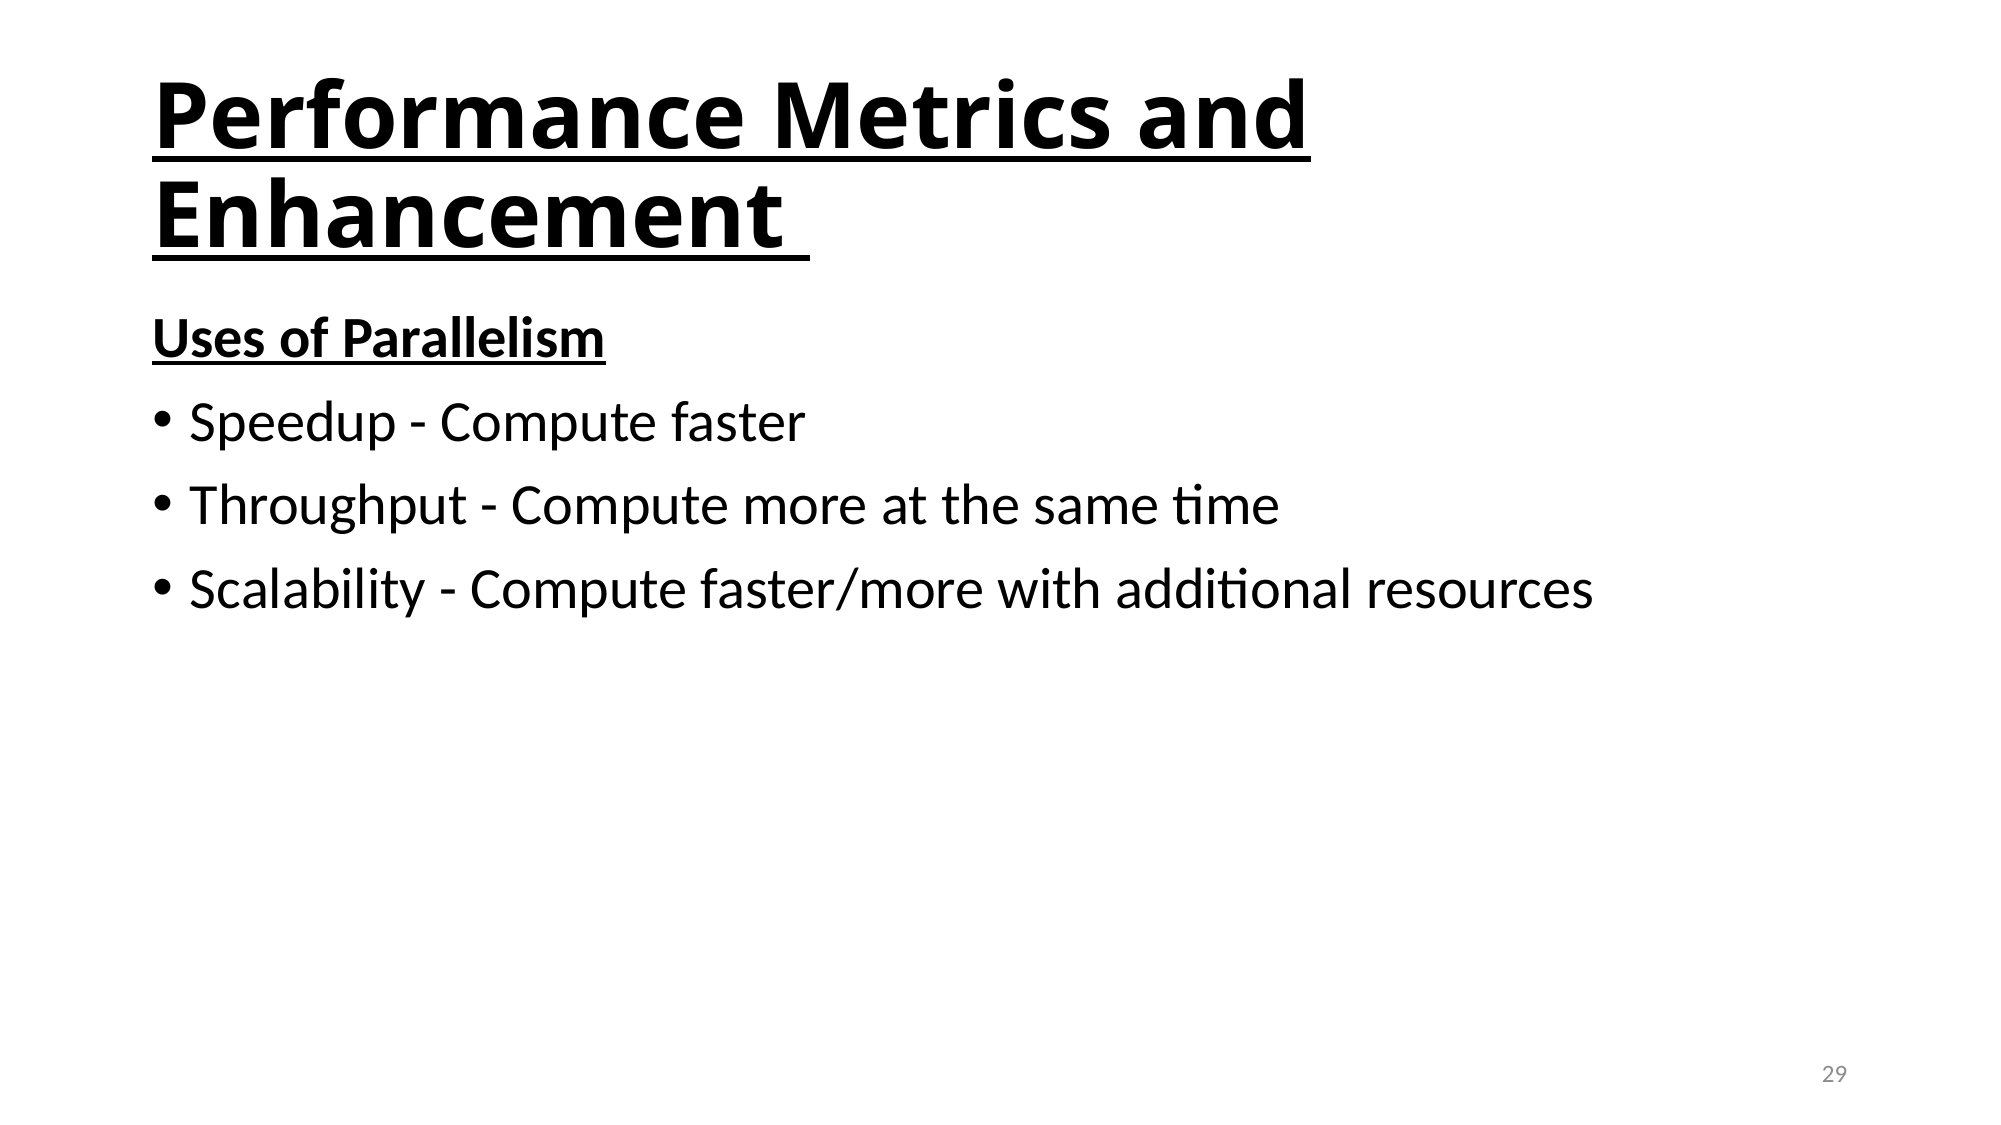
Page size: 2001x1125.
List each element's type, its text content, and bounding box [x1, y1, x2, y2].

list Uses of Parallelism Speedup - Compute faster Throughput - Compute more at the same time Scalability - Compute faster/more with additional resources [137, 299, 1863, 1014]
slide_number 29 [1412, 1042, 1863, 1103]
title Performance Metrics and Enhancement [137, 59, 1863, 278]
